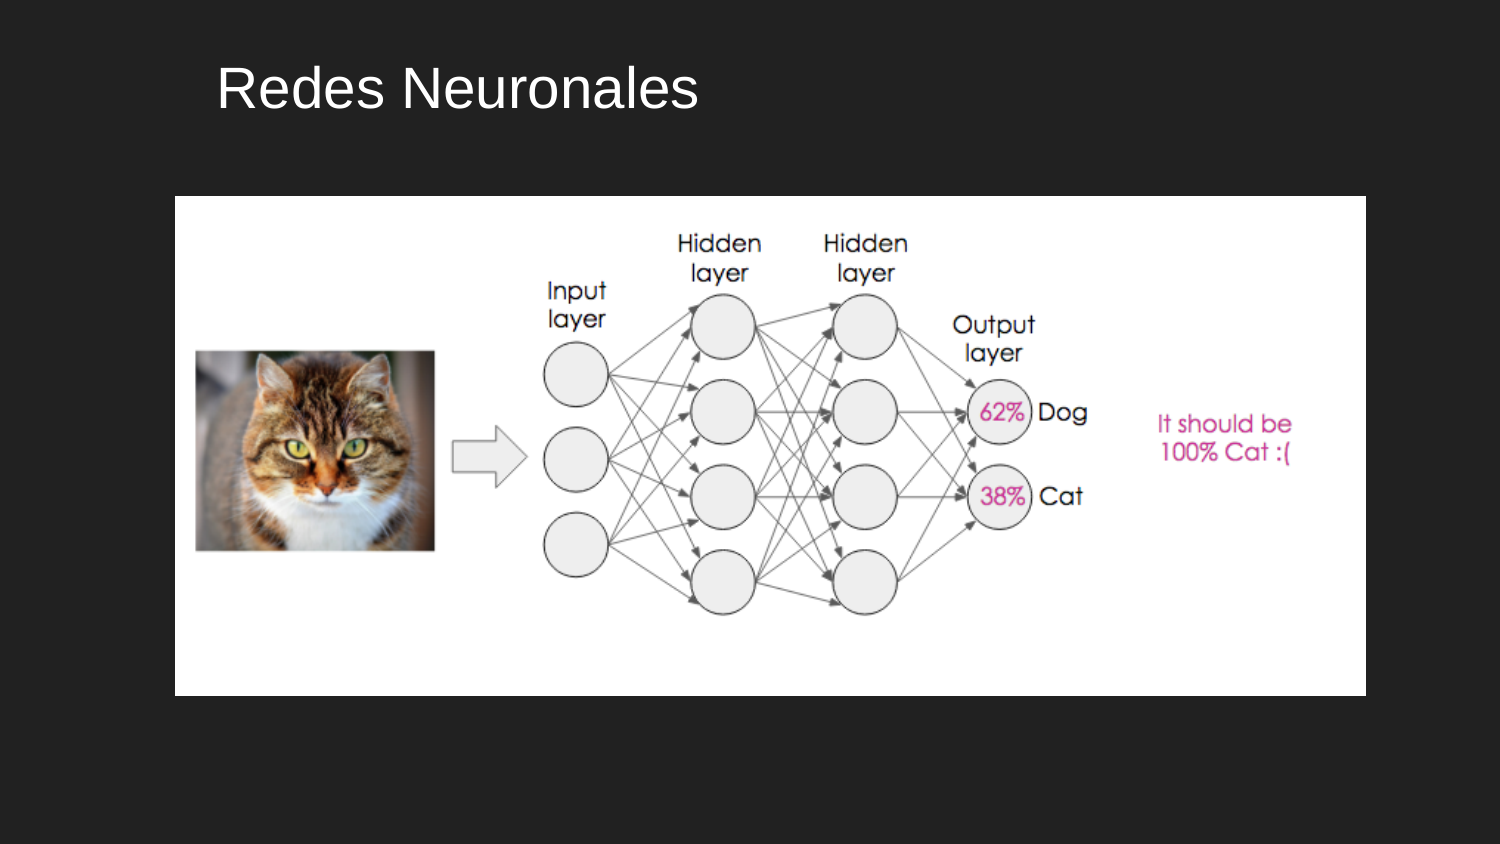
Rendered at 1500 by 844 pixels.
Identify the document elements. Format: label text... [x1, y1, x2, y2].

title Redes Neuronales [201, 35, 1299, 156]
picture [174, 196, 1367, 696]
